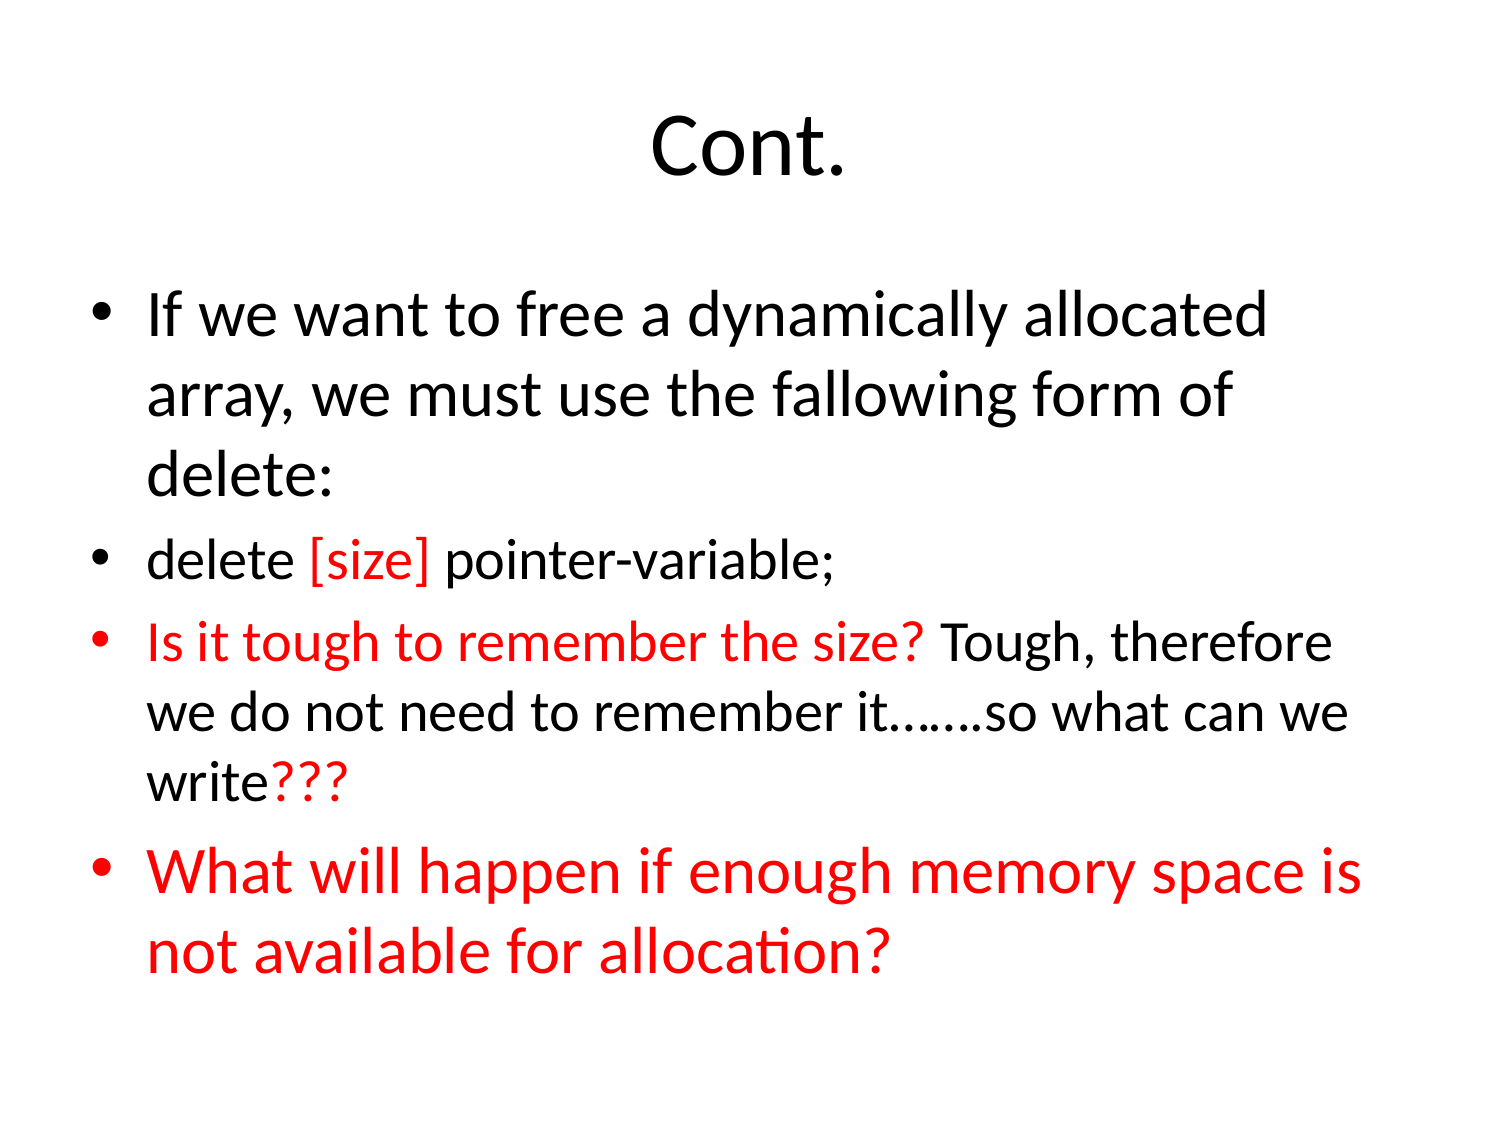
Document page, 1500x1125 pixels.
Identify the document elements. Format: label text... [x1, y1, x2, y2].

title Cont. [75, 45, 1425, 233]
list If we want to free a dynamically allocated array, we must use the fallowing form of delete: delete [size] pointer-variable; Is it tough to remember the size? Tough, therefore we do not need to remember it…….so what can we write??? What will happen if enough memory space is not available for allocation? [75, 262, 1425, 1005]
